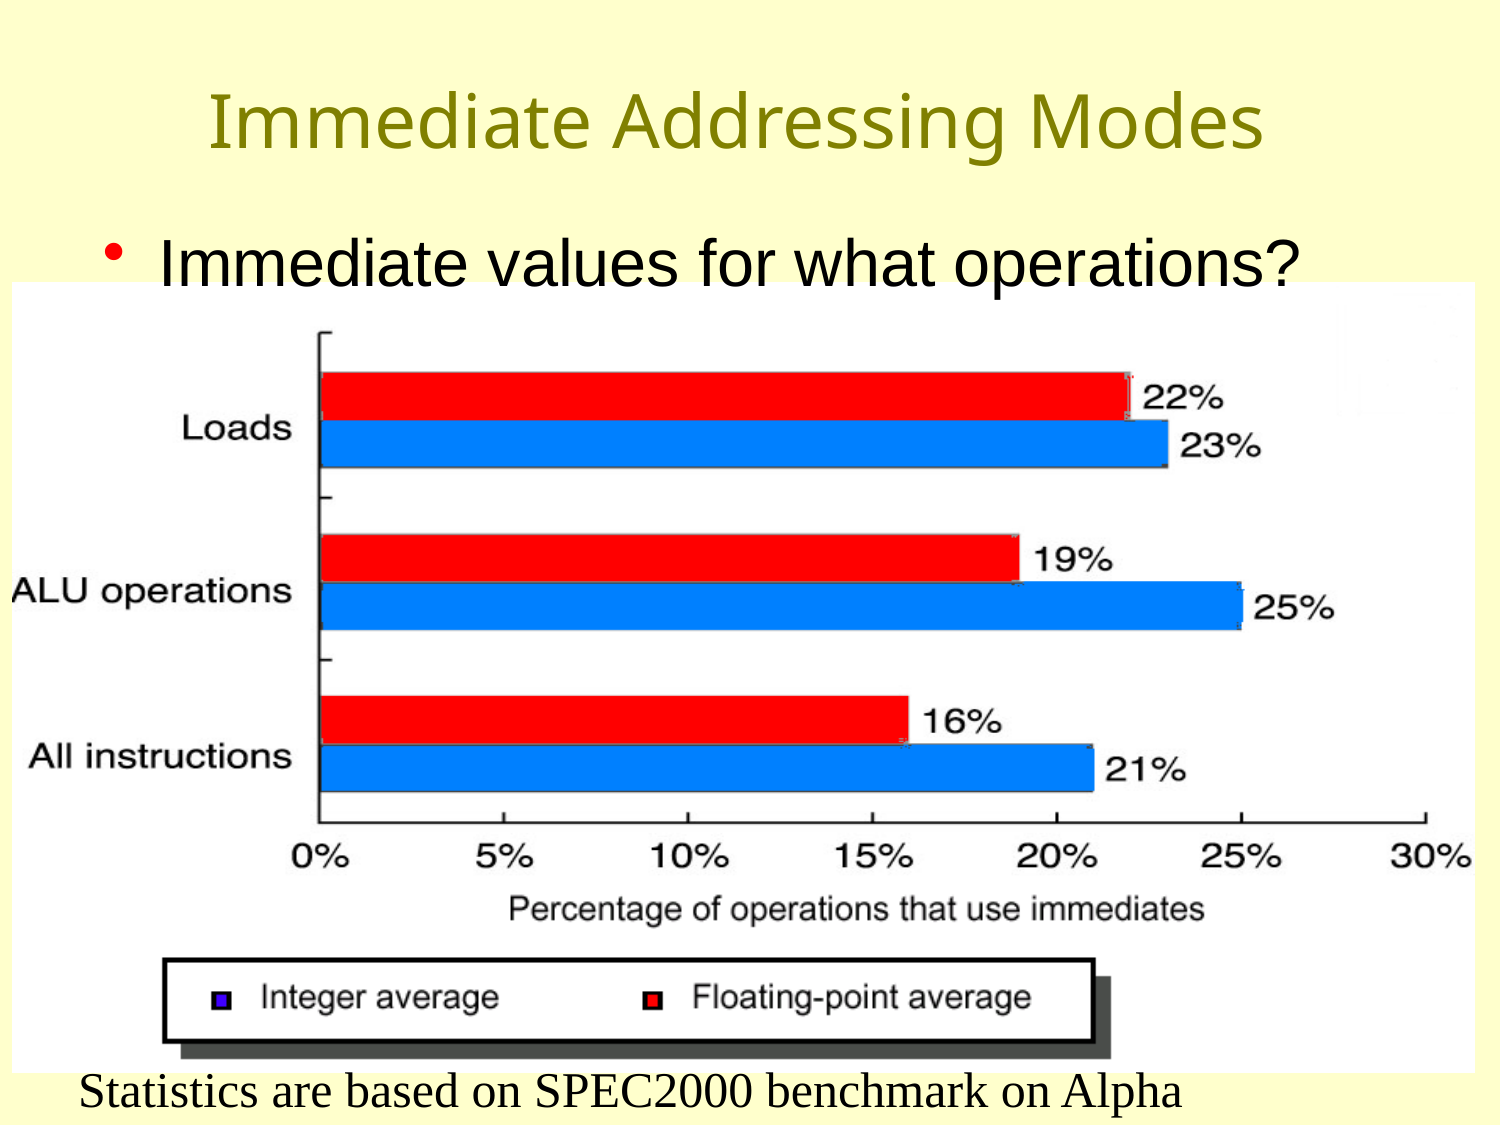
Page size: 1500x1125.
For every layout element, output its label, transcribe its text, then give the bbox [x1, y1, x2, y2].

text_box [12, 282, 1476, 1073]
list Immediate values for what operations? [87, 212, 1388, 281]
title Immediate Addressing Modes [87, 24, 1388, 212]
text_box Statistics are based on SPEC2000 benchmark on Alpha [50, 1082, 1199, 1125]
